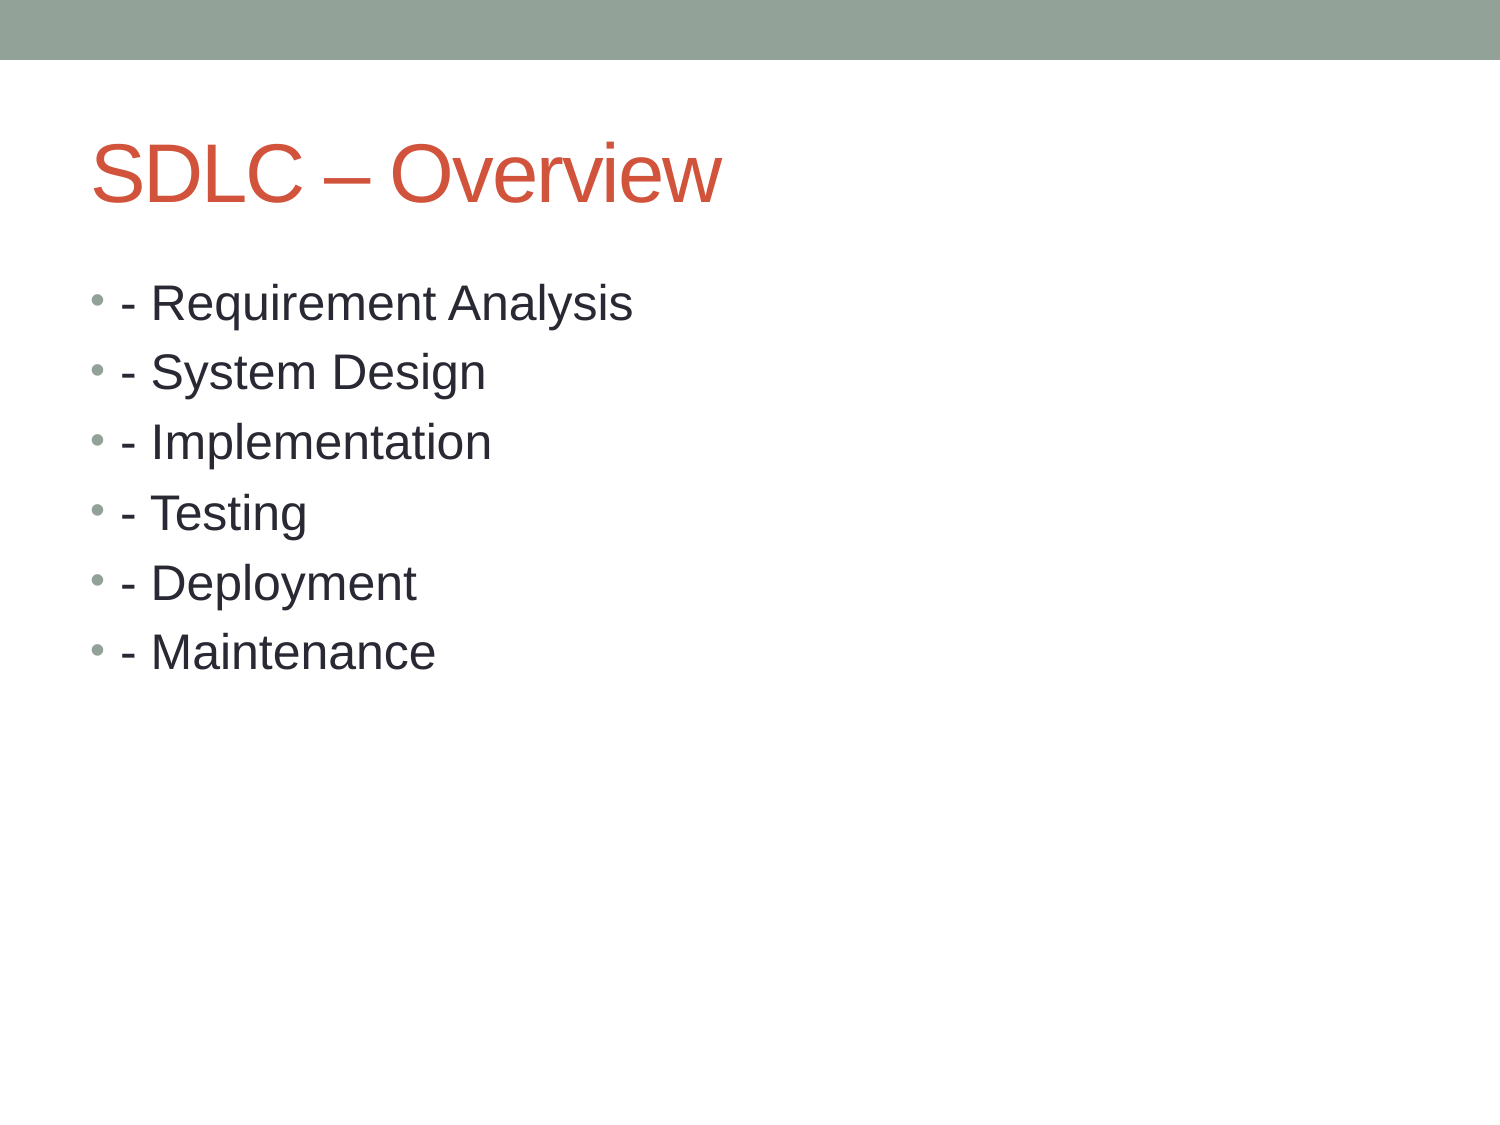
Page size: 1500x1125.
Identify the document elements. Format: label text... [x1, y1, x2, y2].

title SDLC – Overview [75, 87, 1425, 250]
list - Requirement Analysis - System Design - Implementation - Testing - Deployment - Maintenance [75, 262, 1425, 1063]
